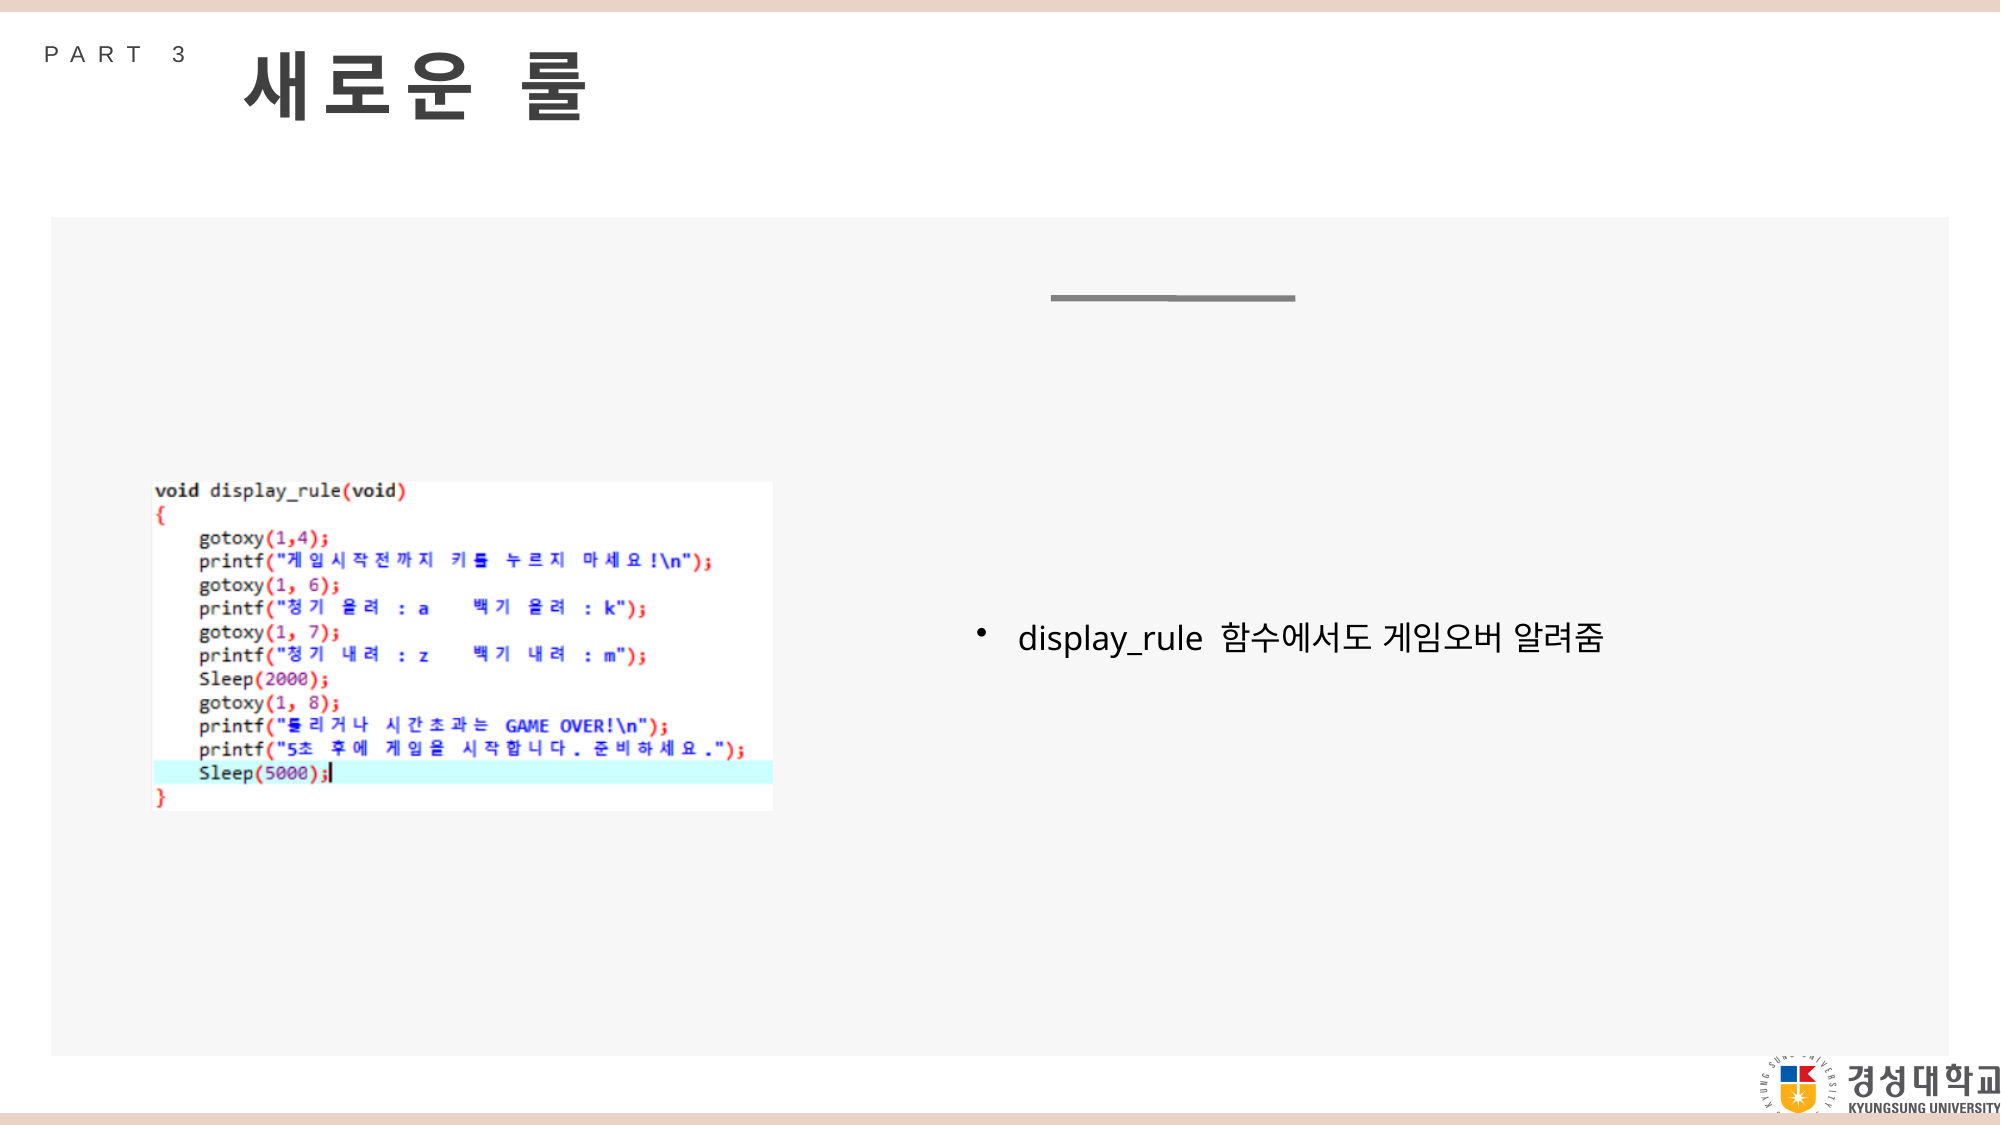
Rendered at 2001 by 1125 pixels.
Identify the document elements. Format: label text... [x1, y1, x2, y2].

text_box [0, 0, 2000, 13]
text_box display_rule 함수에서도 게임오버 알려줌 [961, 609, 1872, 665]
text_box [0, 1112, 2000, 1125]
text_box [50, 216, 1950, 1057]
picture [1760, 1050, 2001, 1125]
picture [150, 482, 773, 811]
text_box PART 3 [28, 32, 201, 76]
text_box 새로운 룰 [227, 32, 605, 138]
